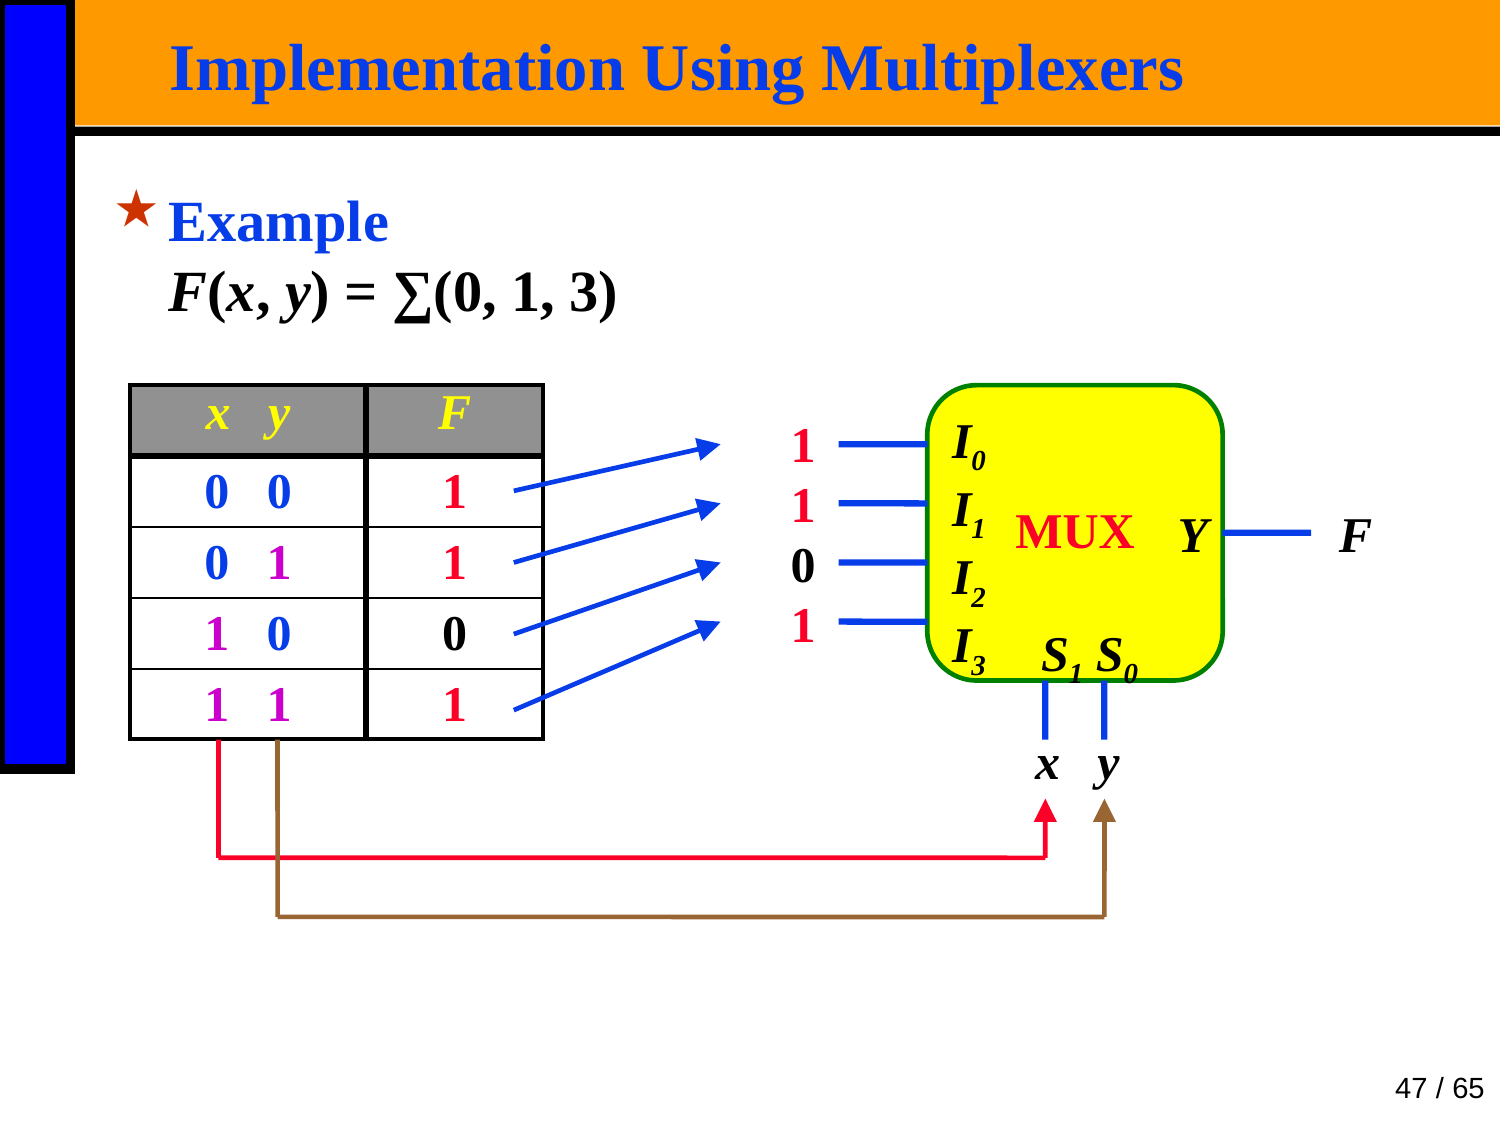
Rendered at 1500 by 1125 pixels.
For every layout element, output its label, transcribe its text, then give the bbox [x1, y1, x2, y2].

table_header x y [132, 387, 363, 453]
text_box [513, 438, 721, 491]
text_box [1094, 798, 1115, 917]
table_cell 0 1 [132, 528, 363, 597]
text_box F [1316, 502, 1400, 563]
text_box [838, 384, 1312, 740]
table_cell 1 1 [132, 670, 363, 737]
table_header F [369, 387, 541, 453]
text_box 1 1 0 1 [779, 412, 827, 653]
table_cell 1 [369, 670, 541, 737]
table_cell 1 [369, 528, 541, 597]
text_box x y [1022, 748, 1133, 790]
table_cell 1 [369, 459, 541, 526]
slide_number 46 / 65 [1303, 1064, 1500, 1113]
text_box [513, 559, 721, 635]
table_cell 0 [369, 599, 541, 668]
text_box [513, 499, 721, 563]
title Implementation Using Multiplexers [158, 30, 1460, 110]
table_cell 1 0 [132, 599, 363, 668]
text_box [513, 620, 721, 711]
text_box [1035, 798, 1056, 858]
table_cell 0 0 [132, 459, 363, 526]
list Example F(x, y) = ∑(0, 1, 3) [100, 178, 1459, 328]
